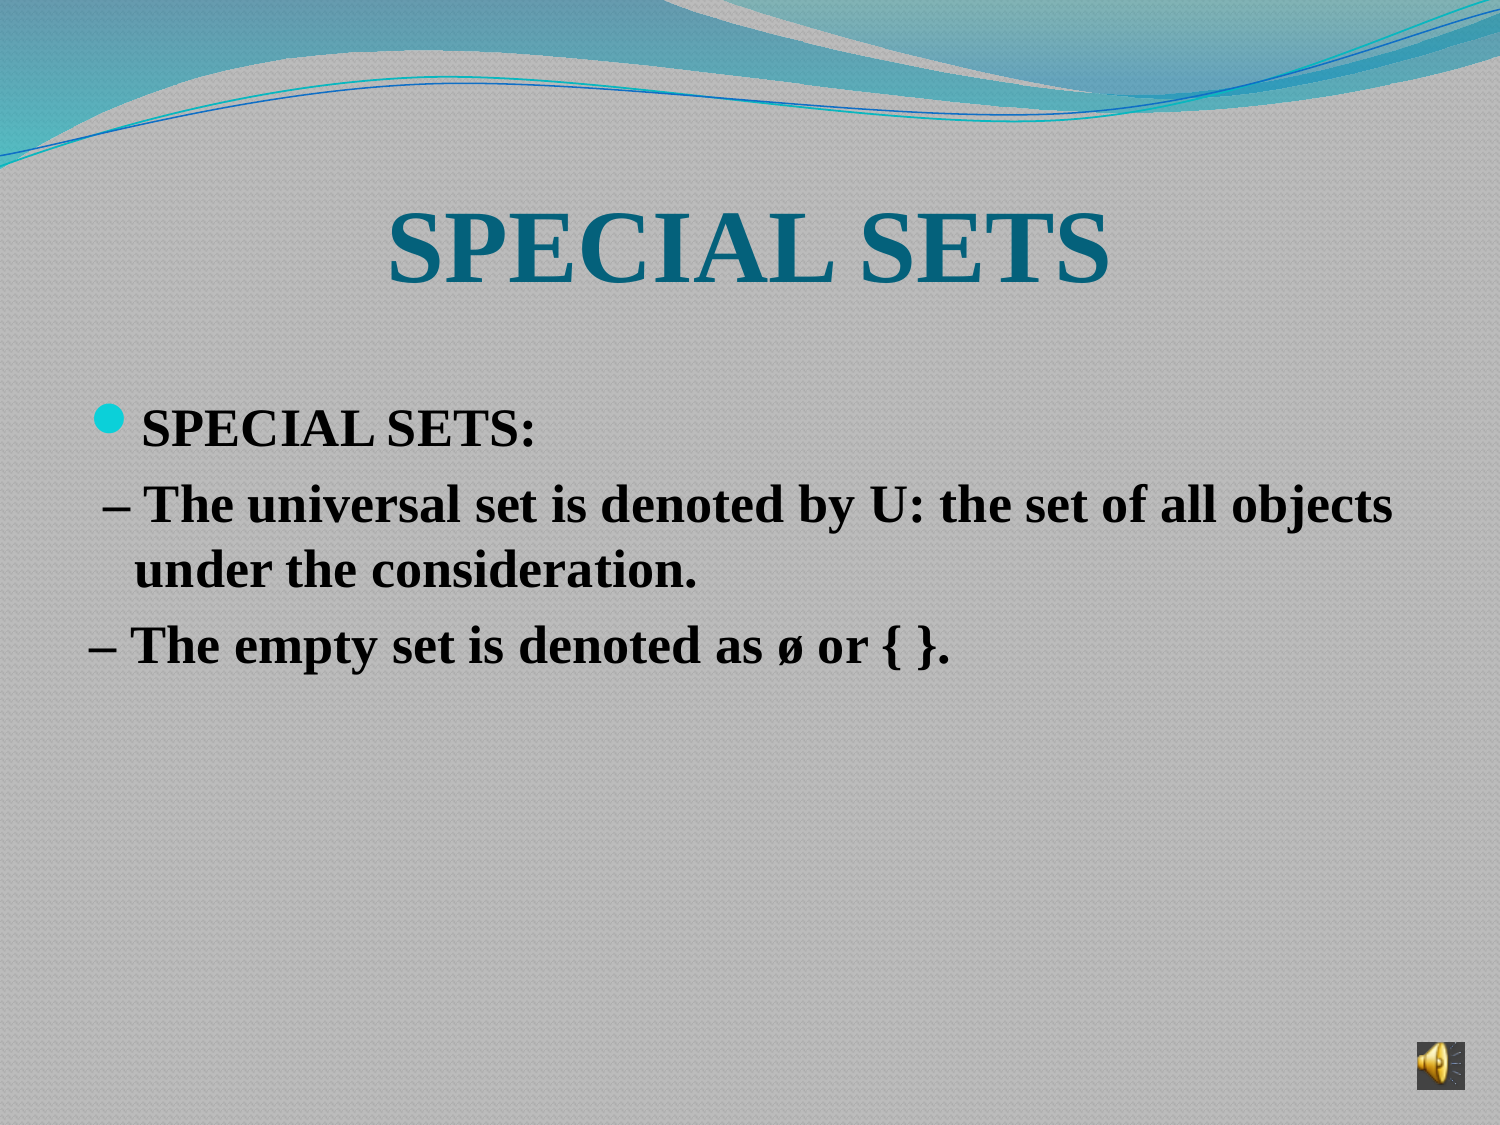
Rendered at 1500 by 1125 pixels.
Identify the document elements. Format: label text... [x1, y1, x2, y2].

picture [1415, 1040, 1467, 1092]
list SPECIAL SETS: – The universal set is denoted by U: the set of all objects under the consideration. – The empty set is denoted as ø or { }. [75, 385, 1425, 1038]
title SPECIAL SETS [75, 115, 1425, 303]
